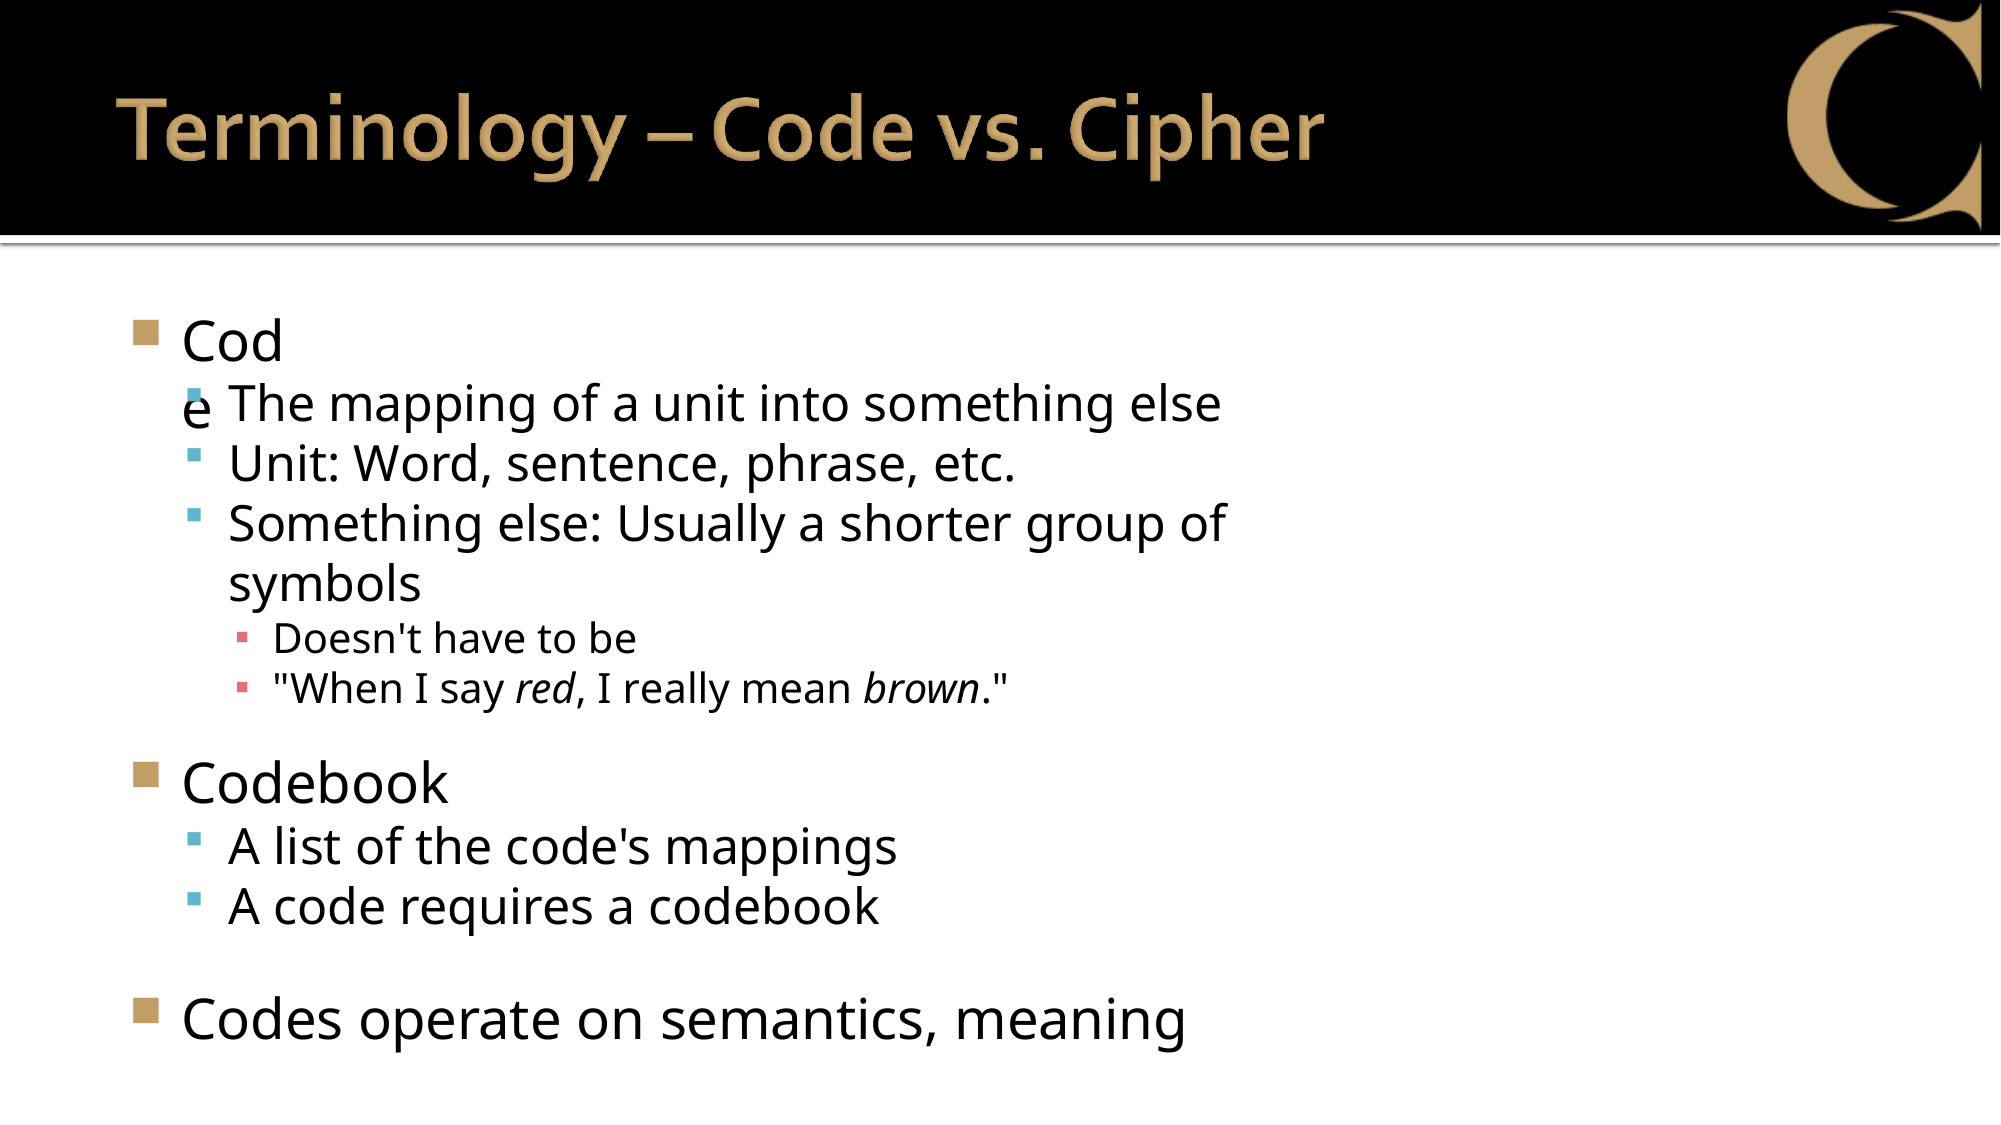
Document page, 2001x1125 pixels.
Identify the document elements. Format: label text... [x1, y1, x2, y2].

text_box Code [126, 304, 305, 371]
text_box [115, 92, 1325, 183]
text_box The mapping of a unit into something else Unit: Word, sentence, phrase, etc. Something else: Usually a shorter group of symbols Doesn't have to be "When I say red, I really mean brown." Codebook A list of the code's mappings A code requires a codebook Codes operate on semantics, meaning [126, 371, 1284, 1051]
picture [1787, 3, 1988, 231]
picture [0, 243, 2000, 251]
